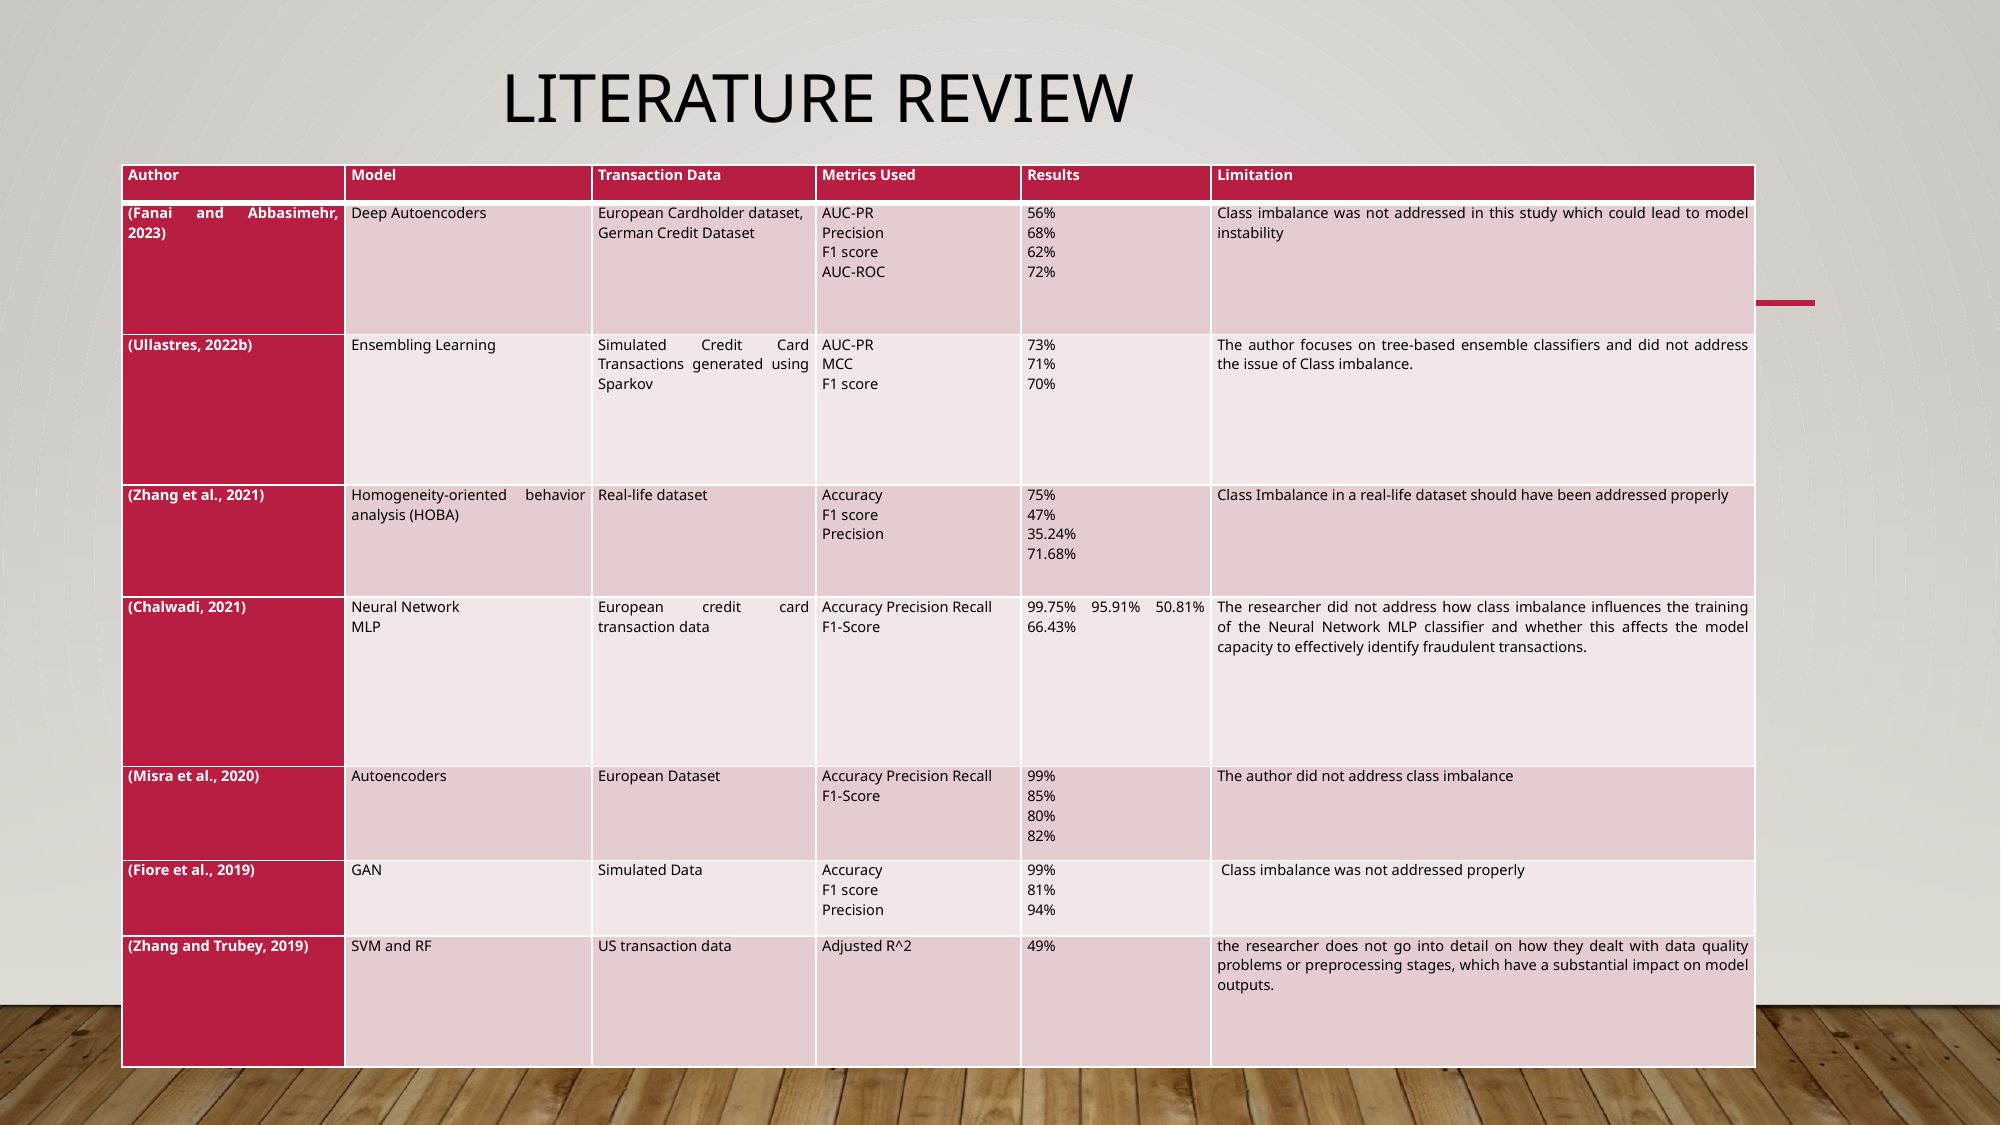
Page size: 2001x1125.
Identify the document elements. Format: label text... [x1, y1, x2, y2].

table_cell Real-life dataset [593, 486, 815, 596]
table_cell (Misra et al., 2020) [123, 767, 344, 860]
table_cell The author did not address class imbalance [1212, 767, 1754, 860]
table_cell The researcher did not address how class imbalance influences the training of the Neural Network MLP classifier and whether this affects the model capacity to effectively identify fraudulent transactions. [1212, 598, 1754, 766]
table_cell 99% 85% 80% 82% [1022, 767, 1210, 860]
table_cell AUC-PR Precision F1 score AUC-ROC [817, 206, 1020, 334]
table_cell (Chalwadi, 2021) [123, 598, 344, 766]
table_cell 99% 81% 94% [1022, 861, 1210, 935]
table_cell the researcher does not go into detail on how they dealt with data quality problems or preprocessing stages, which have a substantial impact on model outputs. [1212, 937, 1754, 1066]
table_cell GAN [346, 861, 591, 935]
table_cell The author focuses on tree-based ensemble classifiers and did not address the issue of Class imbalance. [1212, 335, 1754, 484]
table_cell Homogeneity-oriented behavior analysis (HOBA) [346, 486, 591, 596]
table_header Results [1022, 166, 1210, 200]
table_header Author [123, 166, 344, 200]
table_cell Class Imbalance in a real-life dataset should have been addressed properly [1212, 486, 1754, 596]
table_cell (Zhang et al., 2021) [123, 486, 344, 596]
table_cell Accuracy Precision Recall F1-Score [817, 767, 1020, 860]
table_cell 75% 47% 35.24% 71.68% [1022, 486, 1210, 596]
table_cell AUC-PR MCC F1 score [817, 335, 1020, 484]
table_cell Class imbalance was not addressed properly [1212, 861, 1754, 935]
table_header Transaction Data [593, 166, 815, 200]
table_cell Deep Autoencoders [346, 206, 591, 334]
picture [0, 1005, 2000, 1125]
table_cell Autoencoders [346, 767, 591, 860]
table_cell Accuracy F1 score Precision [817, 486, 1020, 596]
table_header Limitation [1212, 166, 1754, 200]
table_header Model [346, 166, 591, 200]
table_cell Accuracy F1 score Precision [817, 861, 1020, 935]
table_cell Accuracy Precision Recall F1-Score [817, 598, 1020, 766]
table_cell Simulated Credit Card Transactions generated using Sparkov [593, 335, 815, 484]
table_cell European Cardholder dataset, German Credit Dataset [593, 206, 815, 334]
table_cell European Dataset [593, 767, 815, 860]
table_cell (Fanai and Abbasimehr, 2023) [123, 206, 344, 334]
table_cell European credit card transaction data [593, 598, 815, 766]
table_cell (Zhang and Trubey, 2019) [123, 937, 344, 1066]
table_cell US transaction data [593, 937, 815, 1066]
table_cell SVM and RF [346, 937, 591, 1066]
table_cell Ensembling Learning [346, 335, 591, 484]
table_cell Simulated Data [593, 861, 815, 935]
table_cell 56% 68% 62% 72% [1022, 206, 1210, 334]
table_cell (Ullastres, 2022b) [123, 335, 344, 484]
table_header Metrics Used [817, 166, 1020, 200]
table_cell Class imbalance was not addressed in this study which could lead to model instability [1212, 206, 1754, 334]
table_cell Neural Network MLP [346, 598, 591, 766]
title Literature review [486, 57, 1900, 270]
table_cell 99.75% 95.91% 50.81% 66.43% [1022, 598, 1210, 766]
table_cell 73% 71% 70% [1022, 335, 1210, 484]
table_cell Adjusted R^2 [817, 937, 1020, 1066]
table_cell 49% [1022, 937, 1210, 1066]
table_cell (Fiore et al., 2019) [123, 861, 344, 935]
